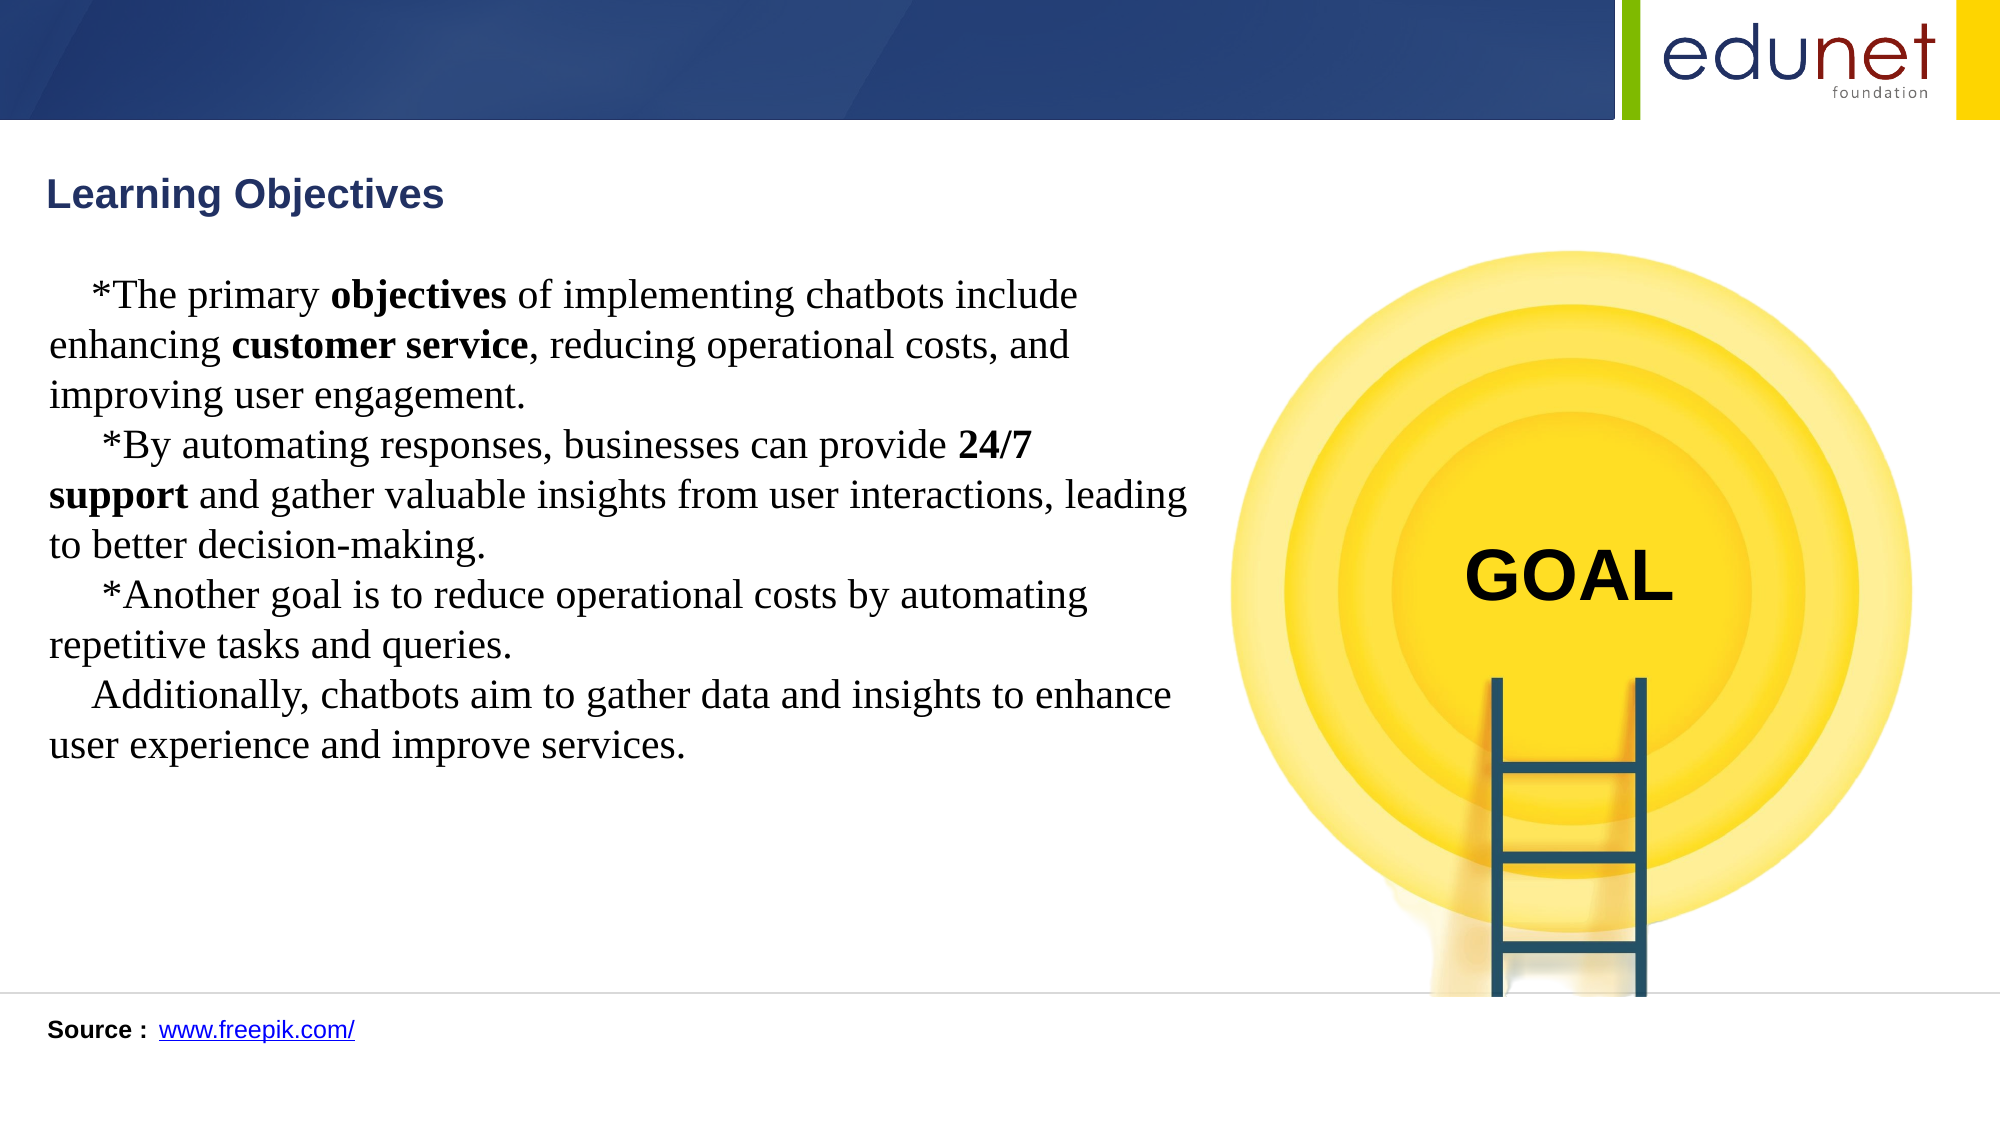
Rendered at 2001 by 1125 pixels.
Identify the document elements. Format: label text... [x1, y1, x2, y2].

text_box www.freepik.com/ [144, 1006, 447, 1052]
picture [1204, 236, 1944, 997]
picture [1652, 12, 1948, 108]
text_box Source : [32, 1006, 144, 1052]
text_box *The primary objectives of implementing chatbots include enhancing customer service, reducing operational costs, and improving user engagement. *By automating responses, businesses can provide 24/7 support and gather valuable insights from user interactions, leading to better decision-making. *Another goal is to reduce operational costs by automating repetitive tasks and queries. Additionally, chatbots aim to gather data and insights to enhance user experience and improve services. [34, 259, 1199, 775]
text_box Learning Objectives [31, 159, 467, 225]
